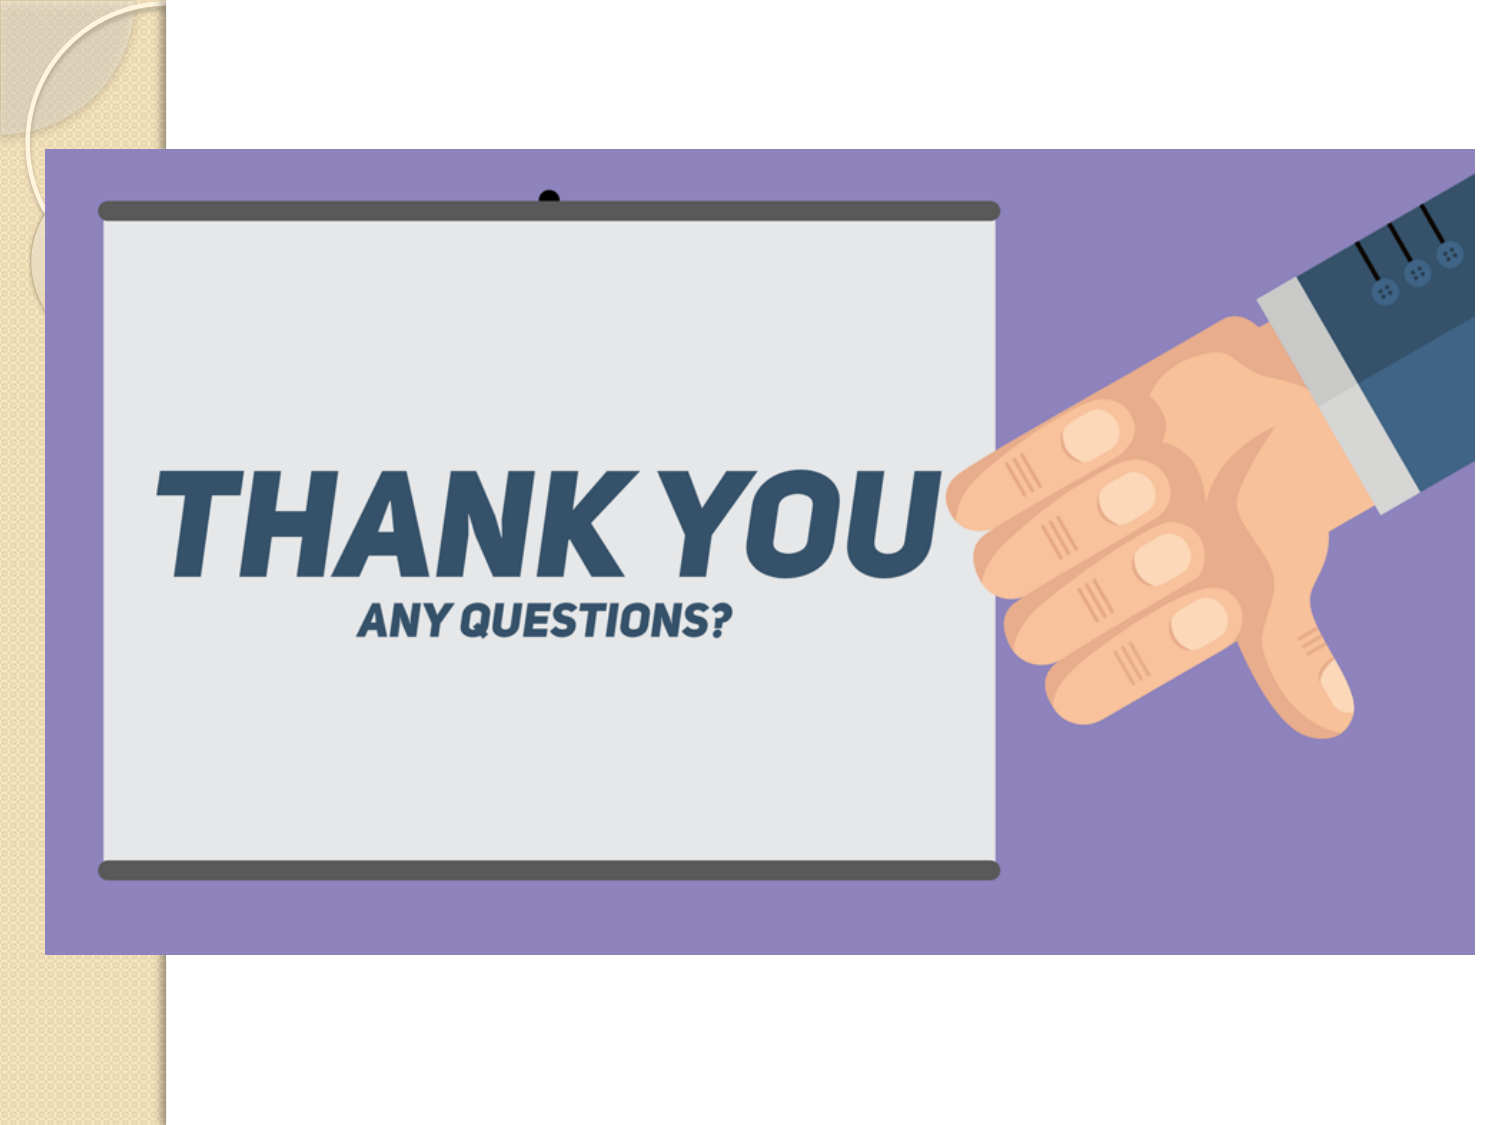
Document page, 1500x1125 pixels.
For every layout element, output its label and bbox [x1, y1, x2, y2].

picture [44, 149, 1475, 955]
